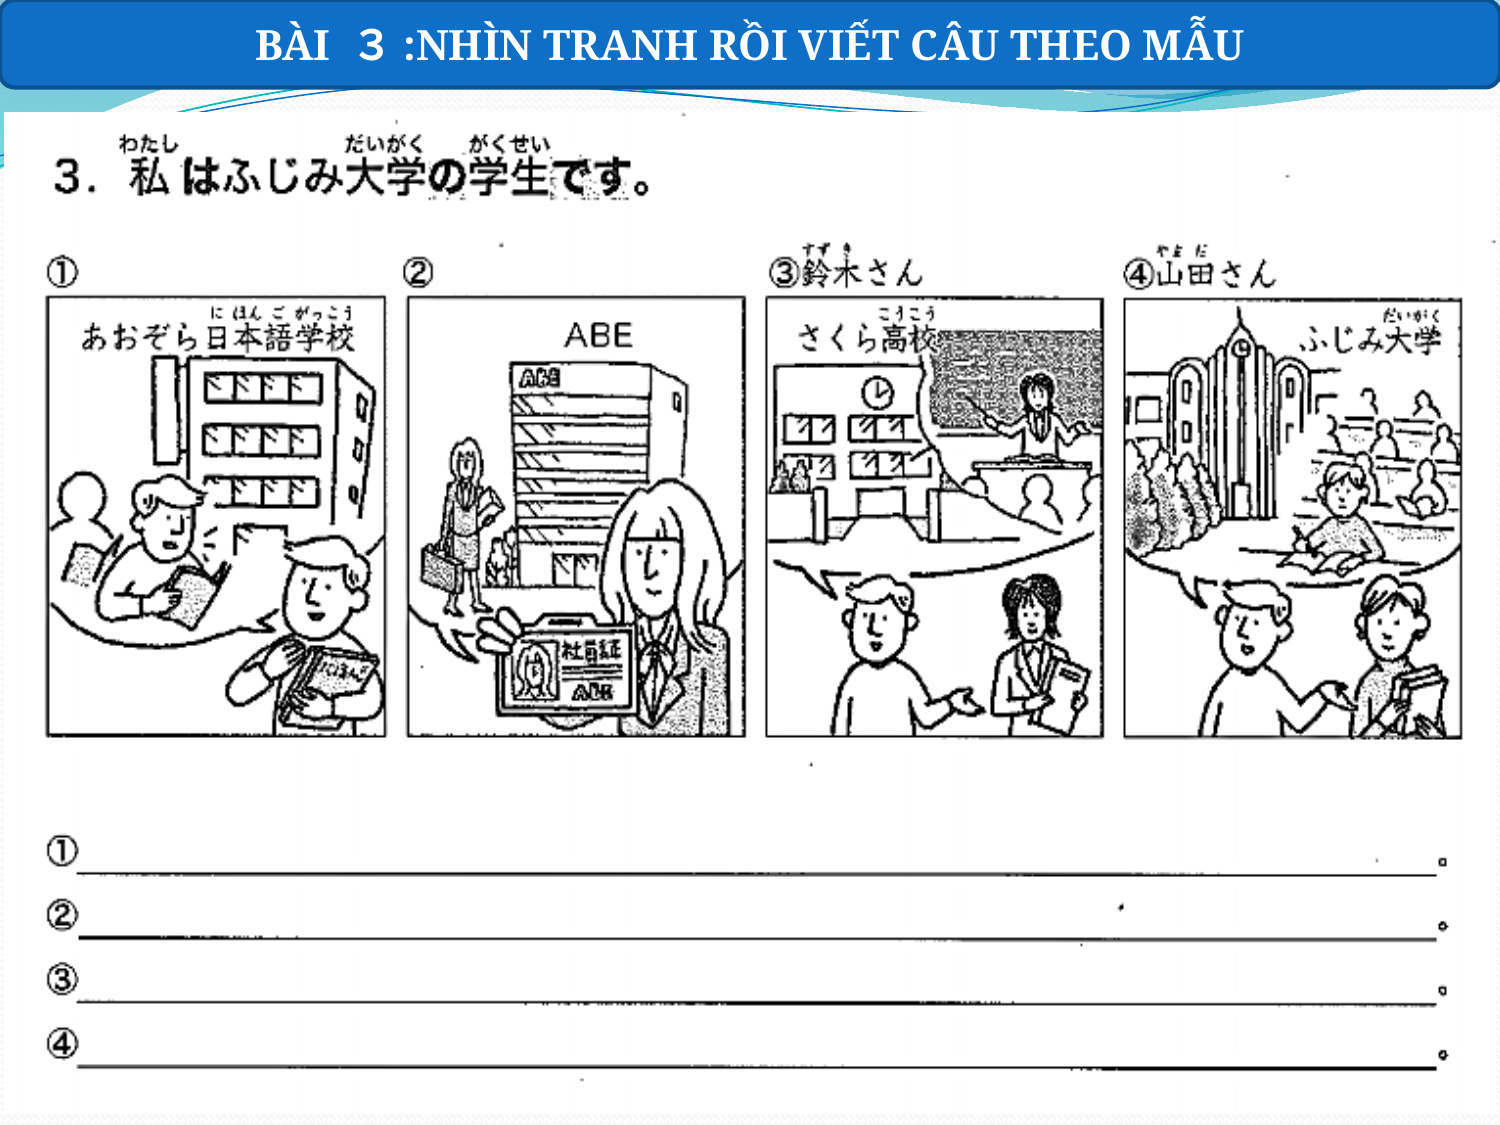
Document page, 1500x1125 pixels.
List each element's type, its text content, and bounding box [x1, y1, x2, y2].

picture [3, 112, 1497, 1113]
text_box BÀI ３:NHÌN TRANH RỒI VIẾT CÂU THEO MẪU [0, 0, 1500, 90]
